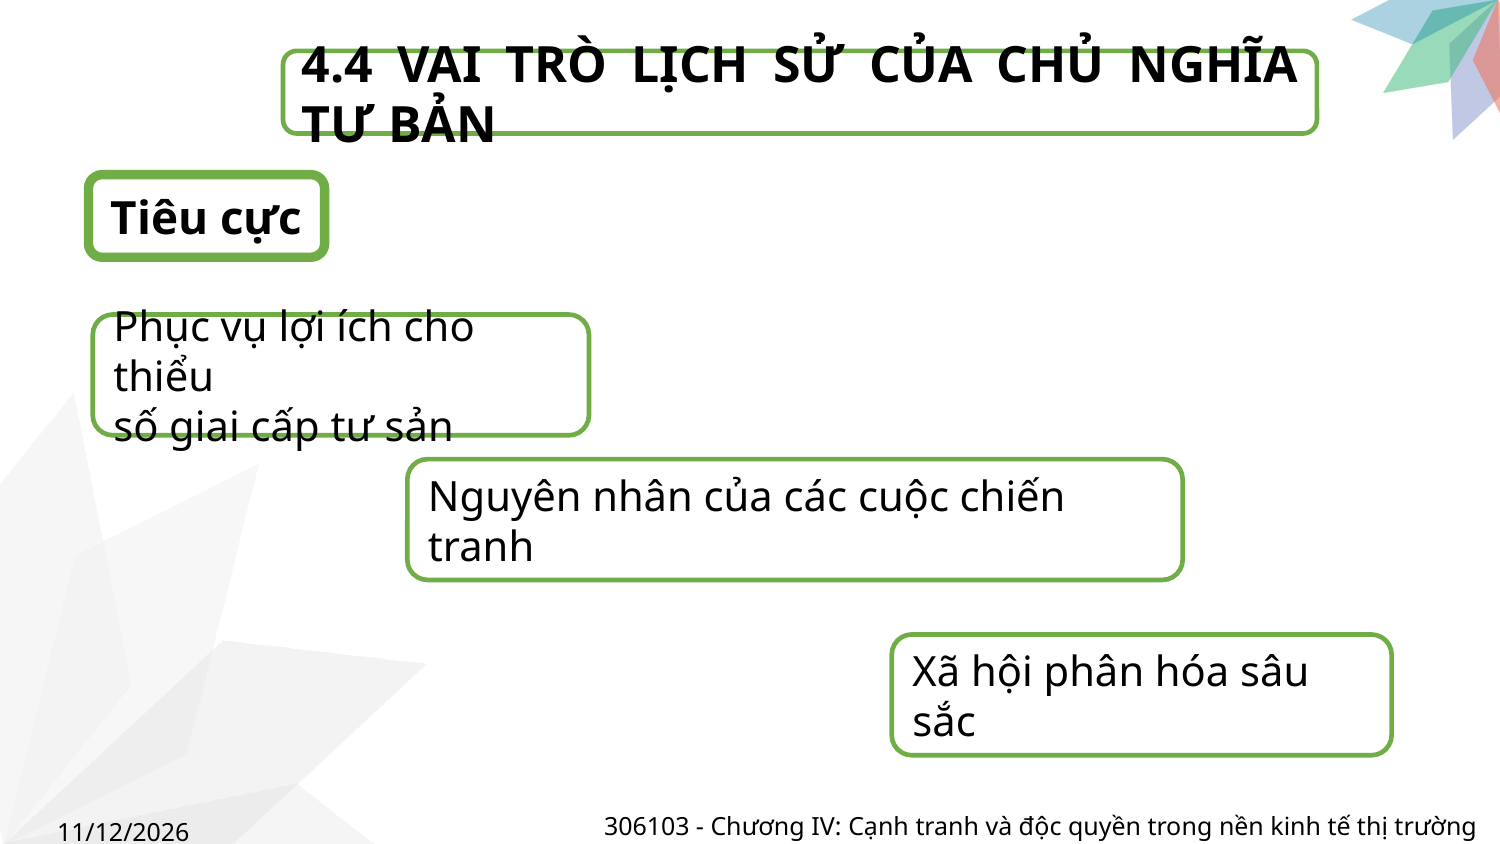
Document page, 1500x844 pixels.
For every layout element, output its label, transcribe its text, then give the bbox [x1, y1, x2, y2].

text_box 306103 - Chương IV: Cạnh tranh và độc quyền trong nền kinh tế thị trường [549, 797, 1493, 844]
text_box Tiêu cực [87, 173, 326, 259]
text_box 5/4/2023 [22, 802, 224, 844]
picture [0, 0, 1500, 844]
text_box Phục vụ lợi ích cho thiểu số giai cấp tư sản [91, 313, 590, 437]
text_box Nguyên nhân của các cuộc chiến tranh [406, 458, 1184, 581]
text_box 4.4 VAI TRÒ LỊCH SỬ CỦA CHỦ NGHĨA TƯ BẢN [281, 49, 1318, 135]
text_box Xã hội phân hóa sâu sắc [890, 633, 1393, 757]
